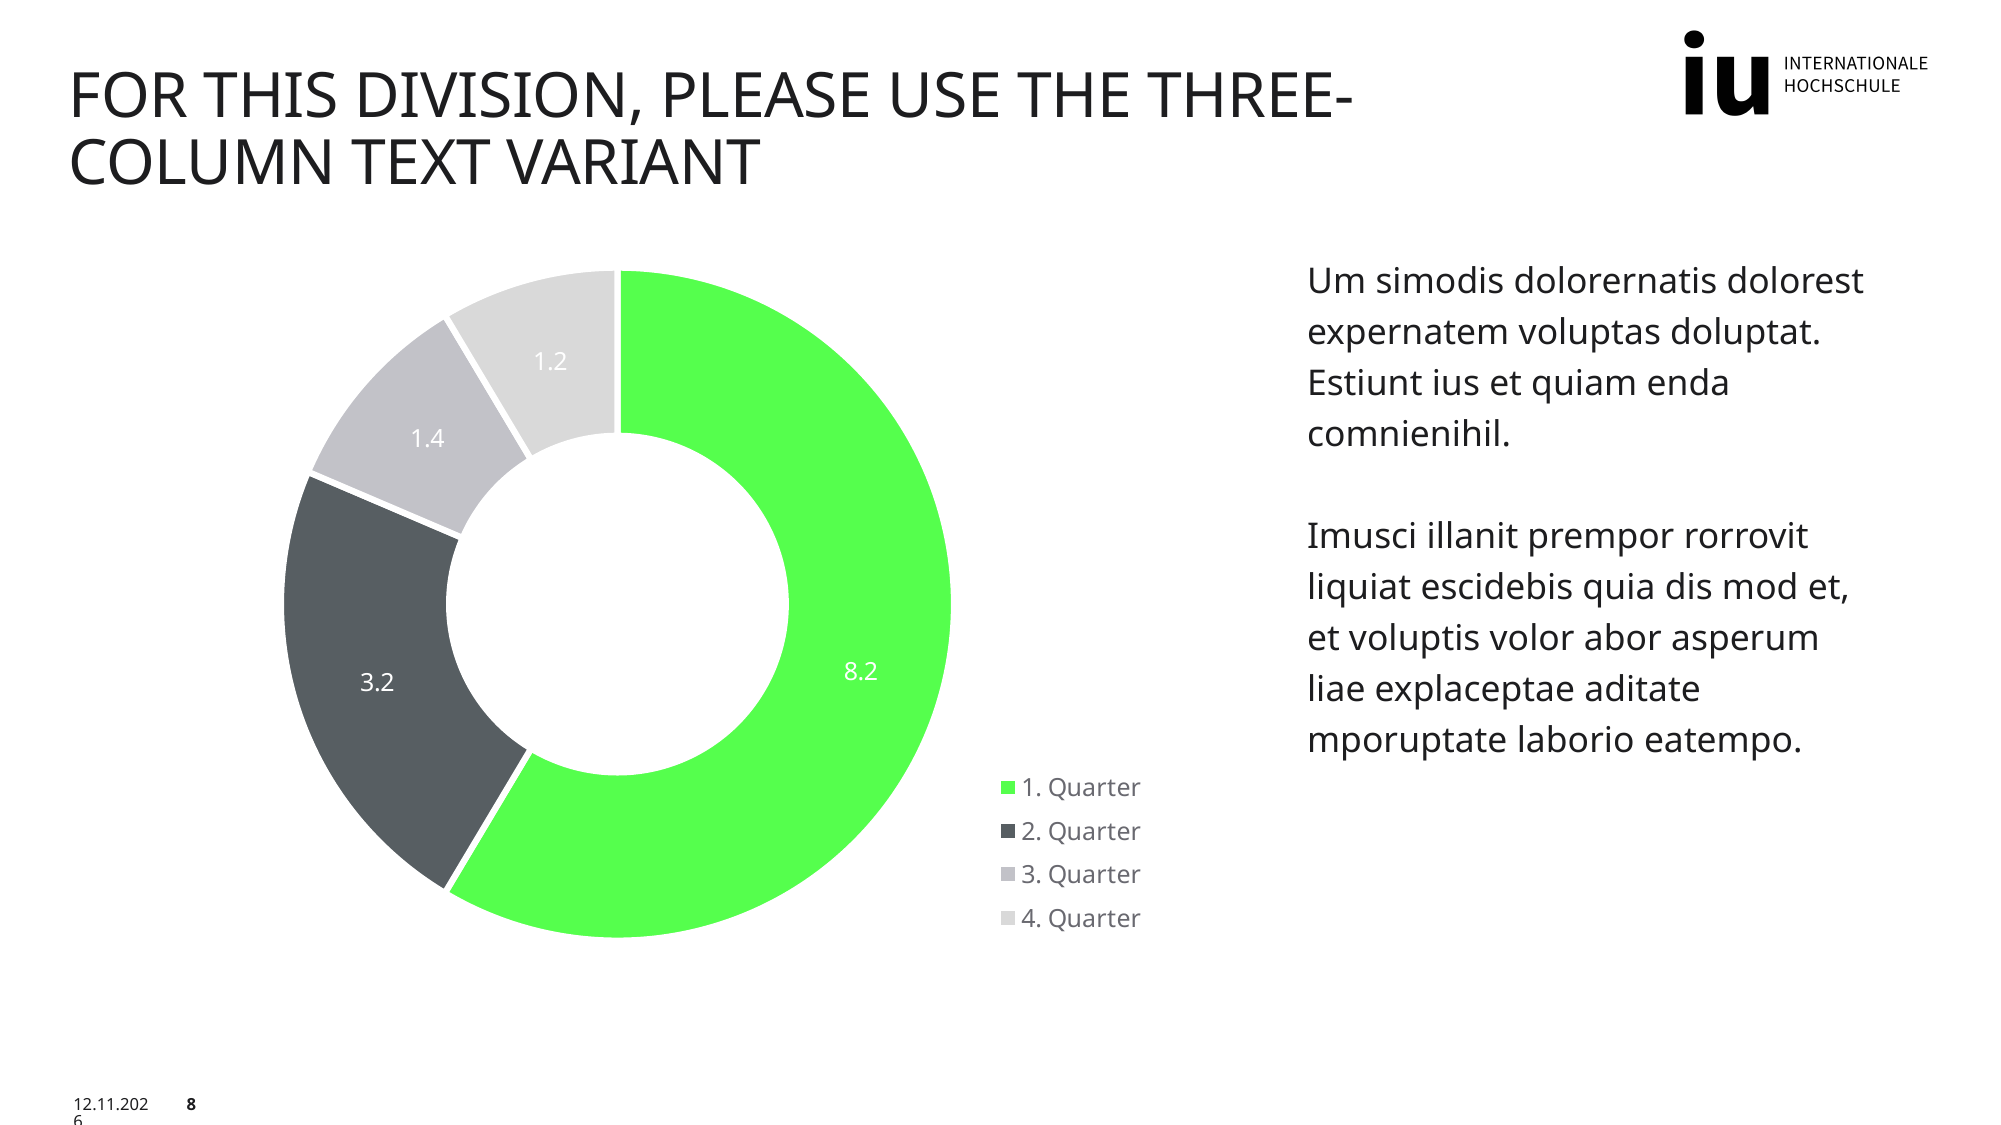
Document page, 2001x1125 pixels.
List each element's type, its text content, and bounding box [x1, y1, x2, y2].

slide_number 8 [157, 1093, 226, 1116]
chart [30, 199, 1307, 961]
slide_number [73, 1093, 151, 1116]
list Um simodis dolorernatis dolorest expernatem voluptas doluptat. Estiunt ius et quiam enda comnienihil. Imusci illanit prempor rorrovit liquiat escidebis quia dis mod et, et voluptis volor abor asperum liae explaceptae aditate mporuptate laborio eatempo. [1307, 249, 1886, 1053]
picture [1628, 0, 1985, 172]
title For this division, please use the three-column text variant [69, 63, 1461, 200]
